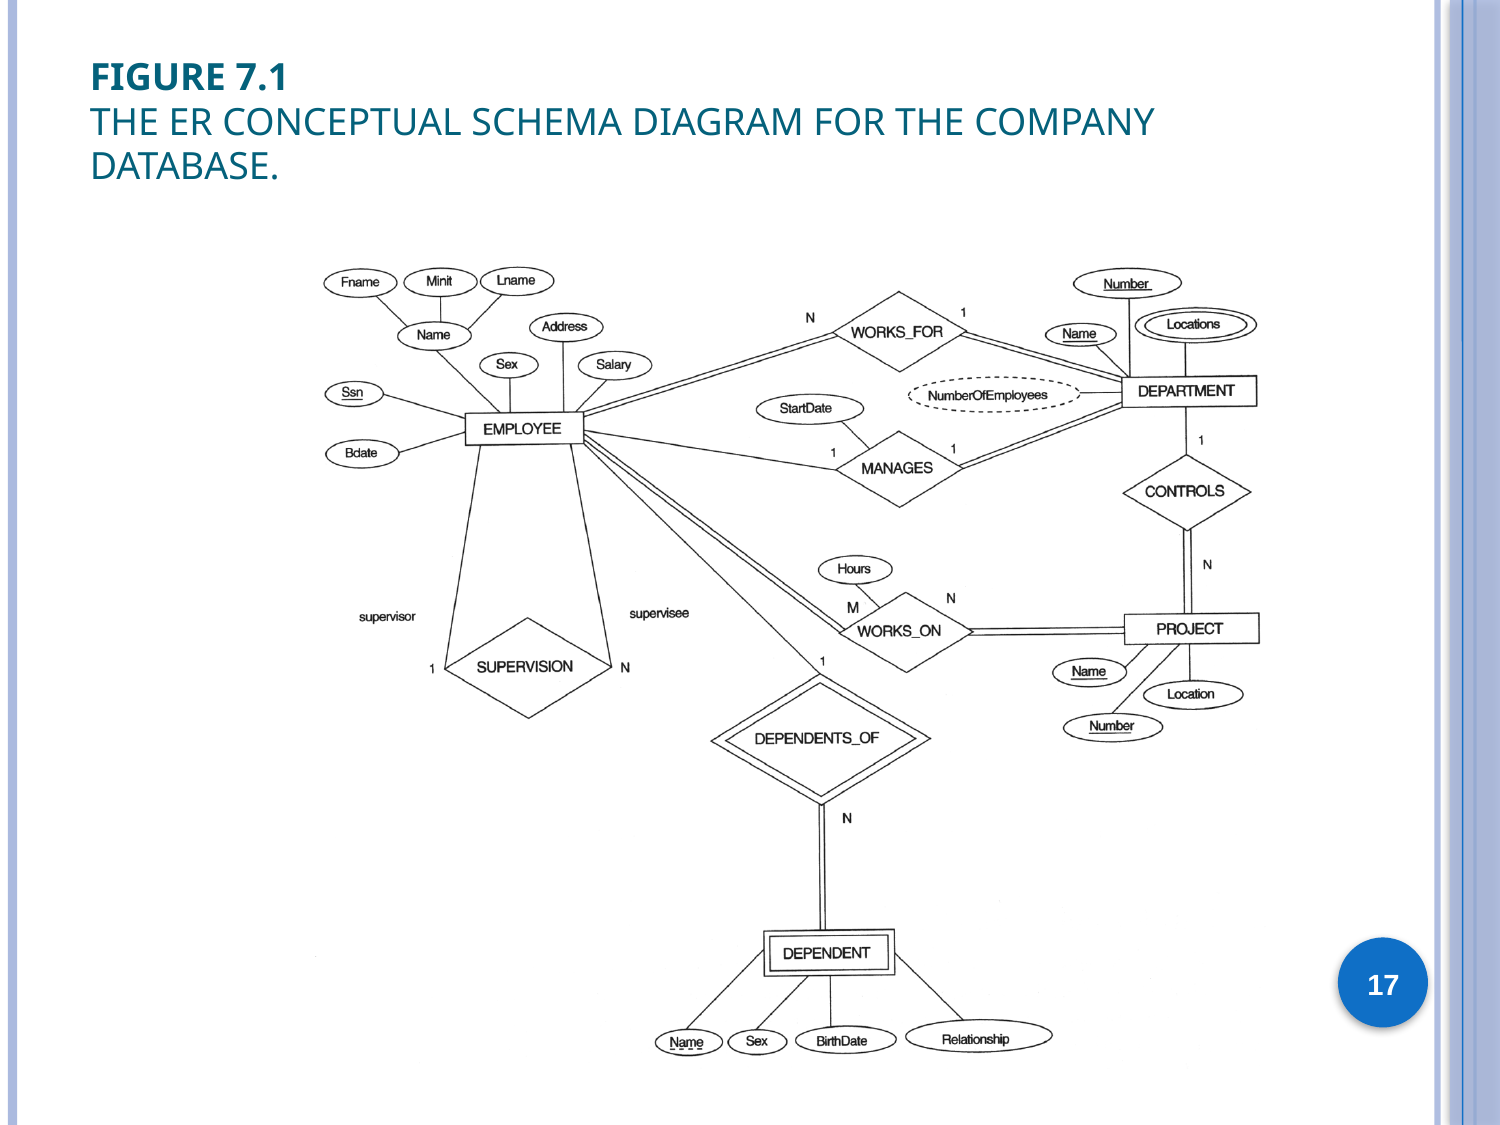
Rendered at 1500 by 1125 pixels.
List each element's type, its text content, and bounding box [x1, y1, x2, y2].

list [311, 236, 1276, 1069]
title FIGURE 7.1 The ER conceptual schema diagram for the COMPANY database. [75, 45, 1300, 233]
slide_number 17 [1333, 940, 1434, 1027]
